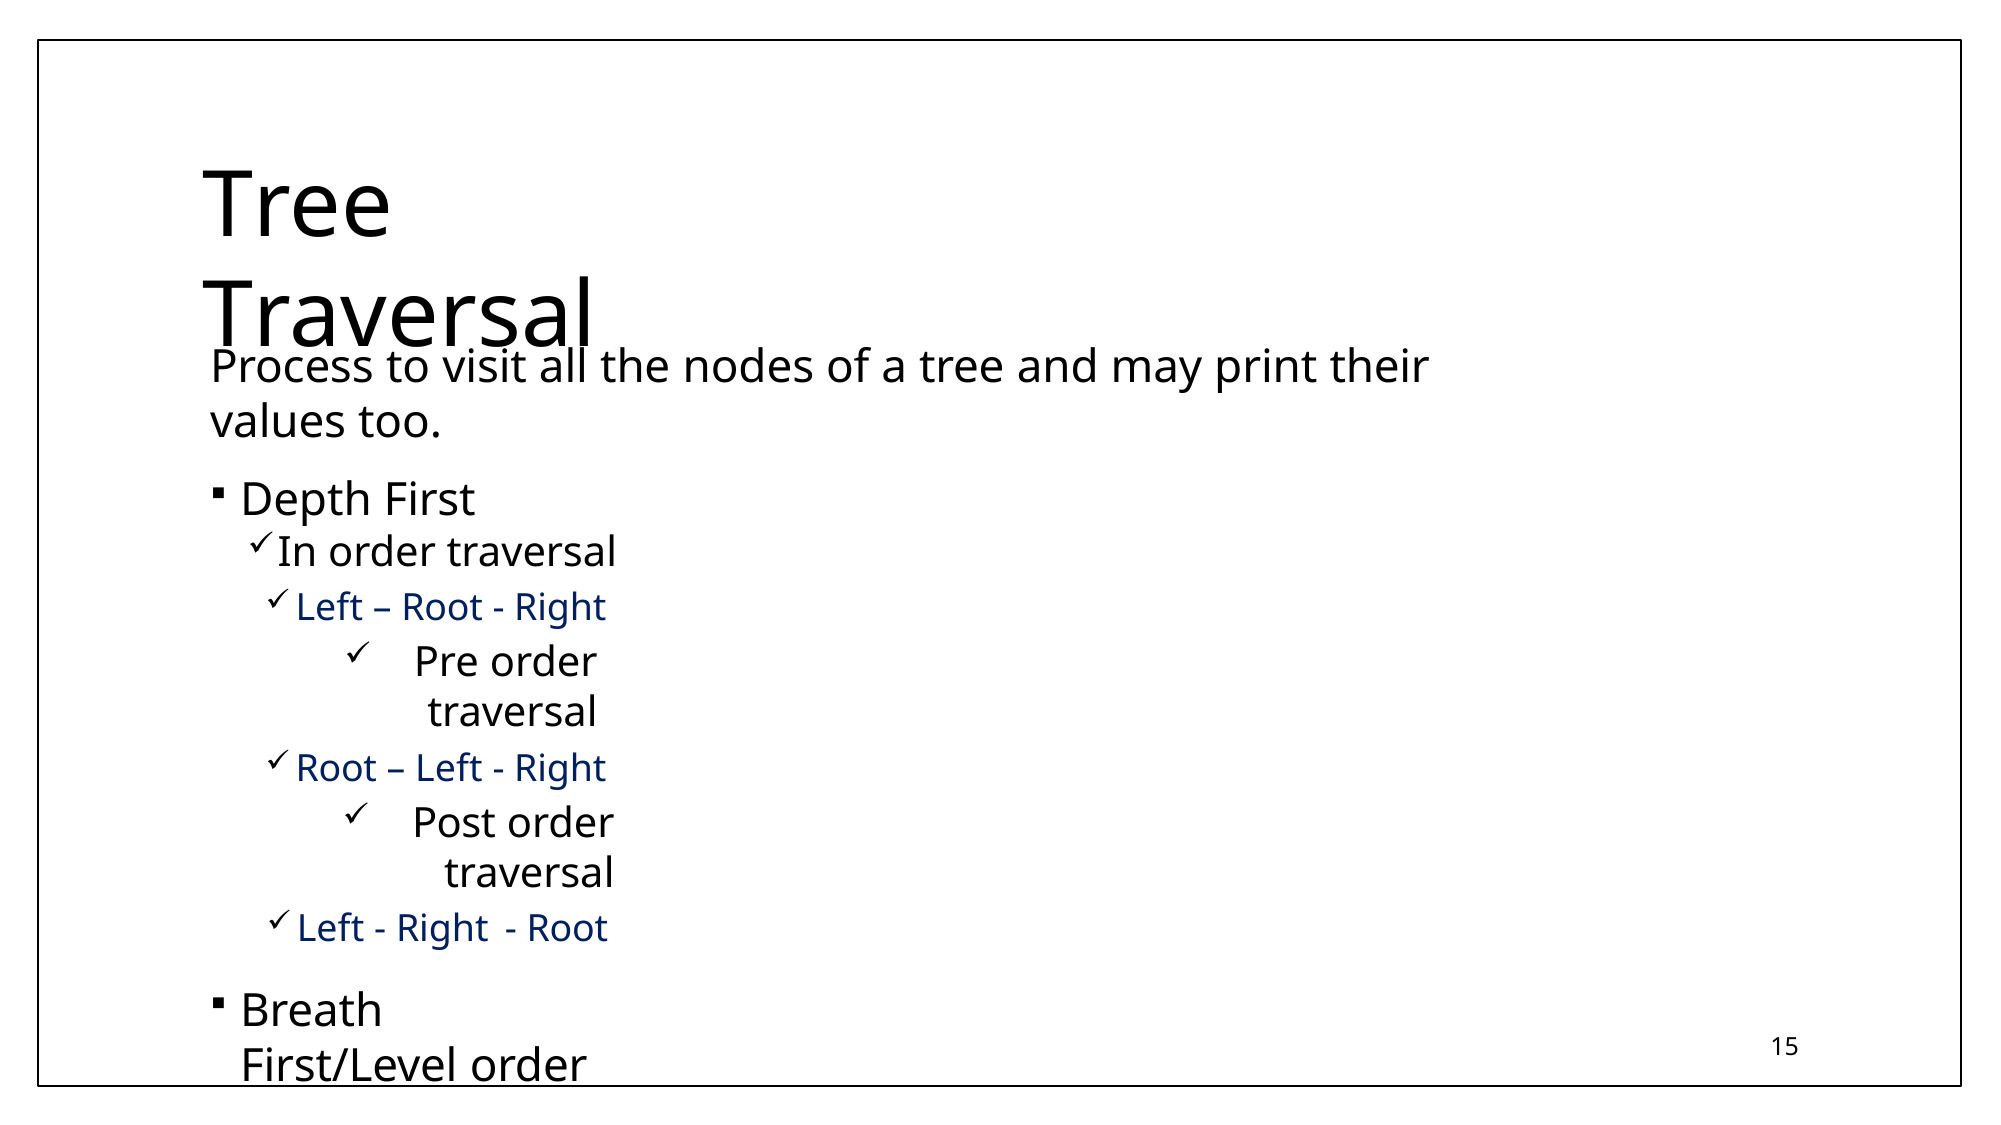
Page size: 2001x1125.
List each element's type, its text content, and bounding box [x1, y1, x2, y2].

title Tree Traversal [200, 142, 727, 365]
slide_number 15 [1764, 1038, 1802, 1125]
text_box Process to visit all the nodes of a tree and may print their values too. Depth First In order traversal Left – Root - Right Pre order traversal Root – Left - Right Post order traversal Left - Right - Root Breath First/Level order [207, 311, 1492, 1091]
